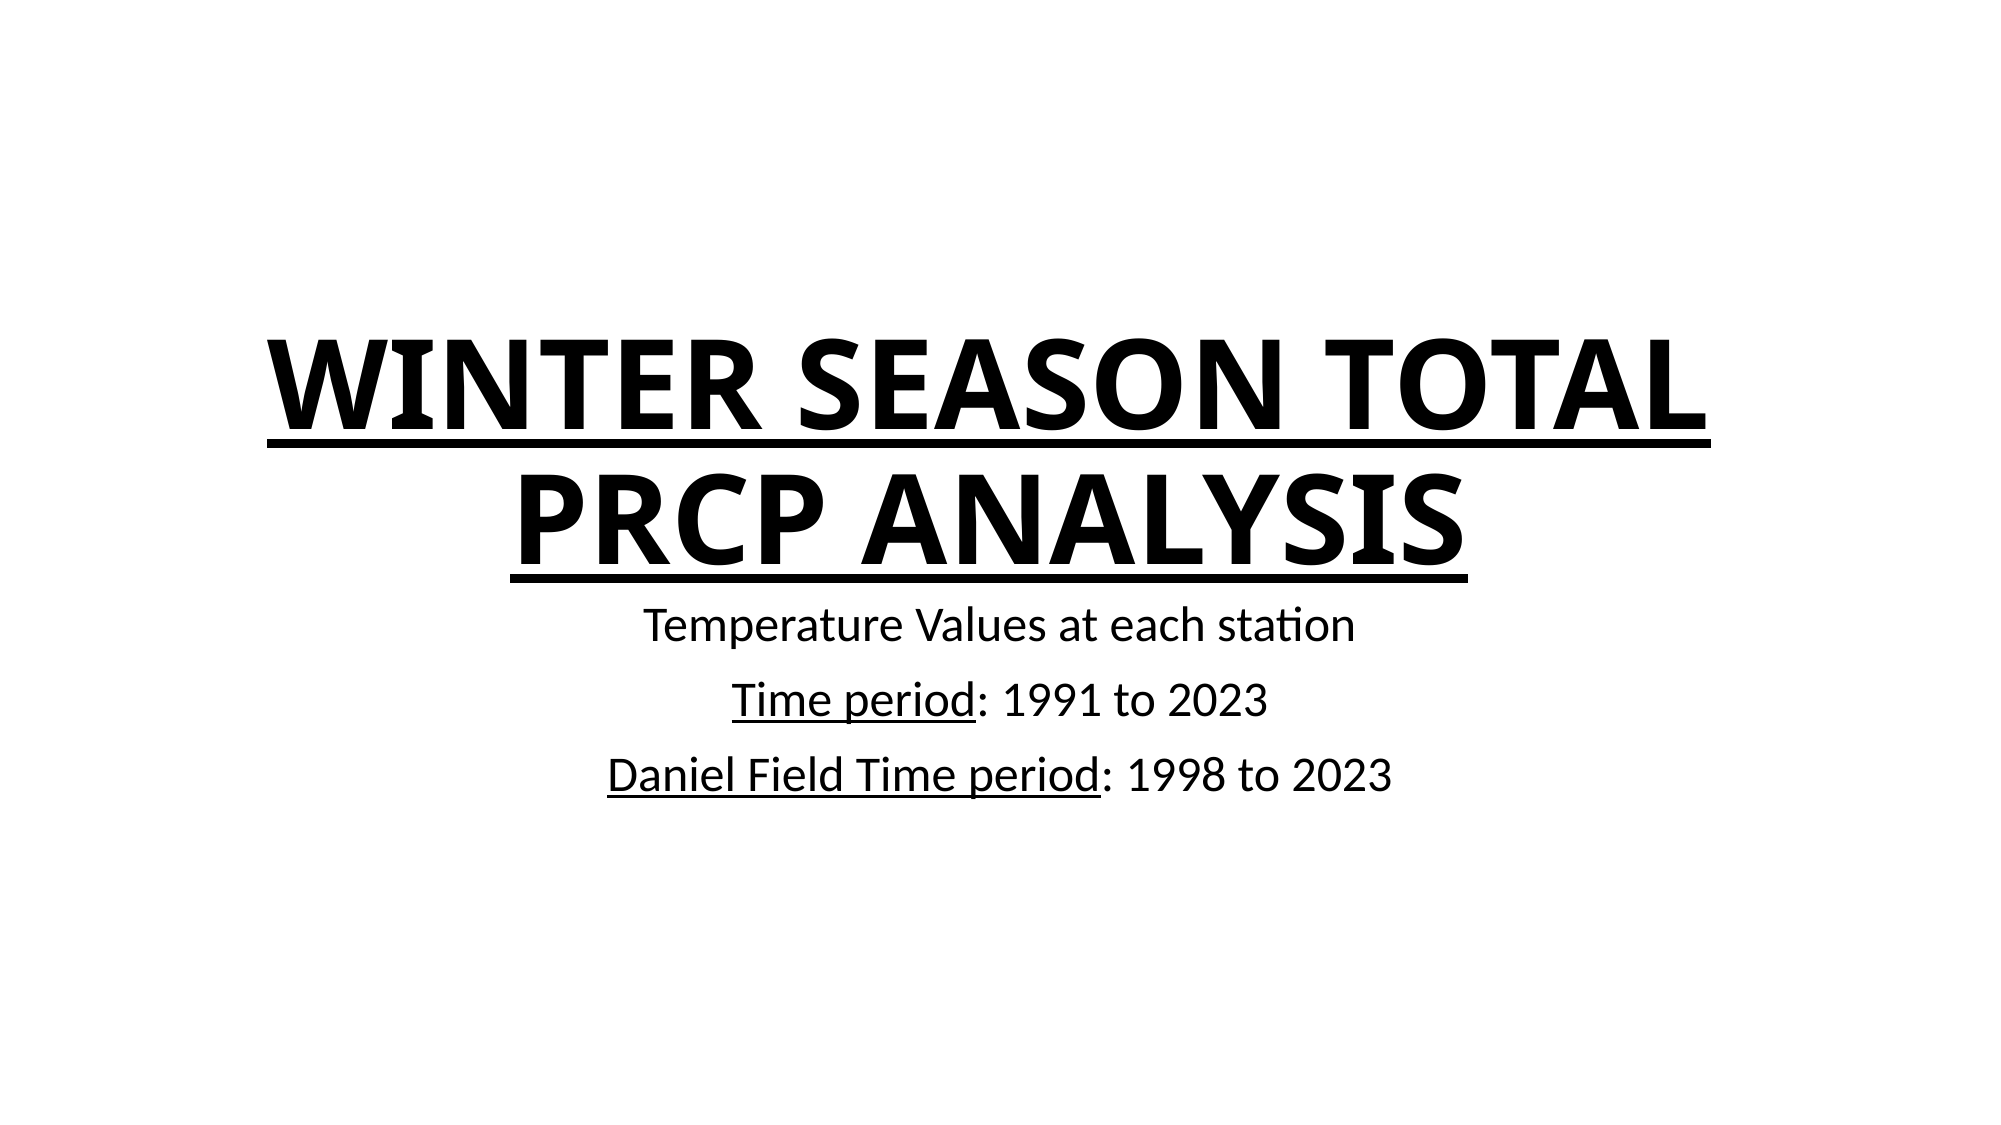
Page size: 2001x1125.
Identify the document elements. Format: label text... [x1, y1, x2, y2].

title WINTER SEASON TOTAL PRCP ANALYSIS [239, 207, 1740, 600]
subtitle Temperature Values at each station Time period: 1991 to 2023 Daniel Field Time period: 1998 to 2023 [249, 590, 1750, 863]
